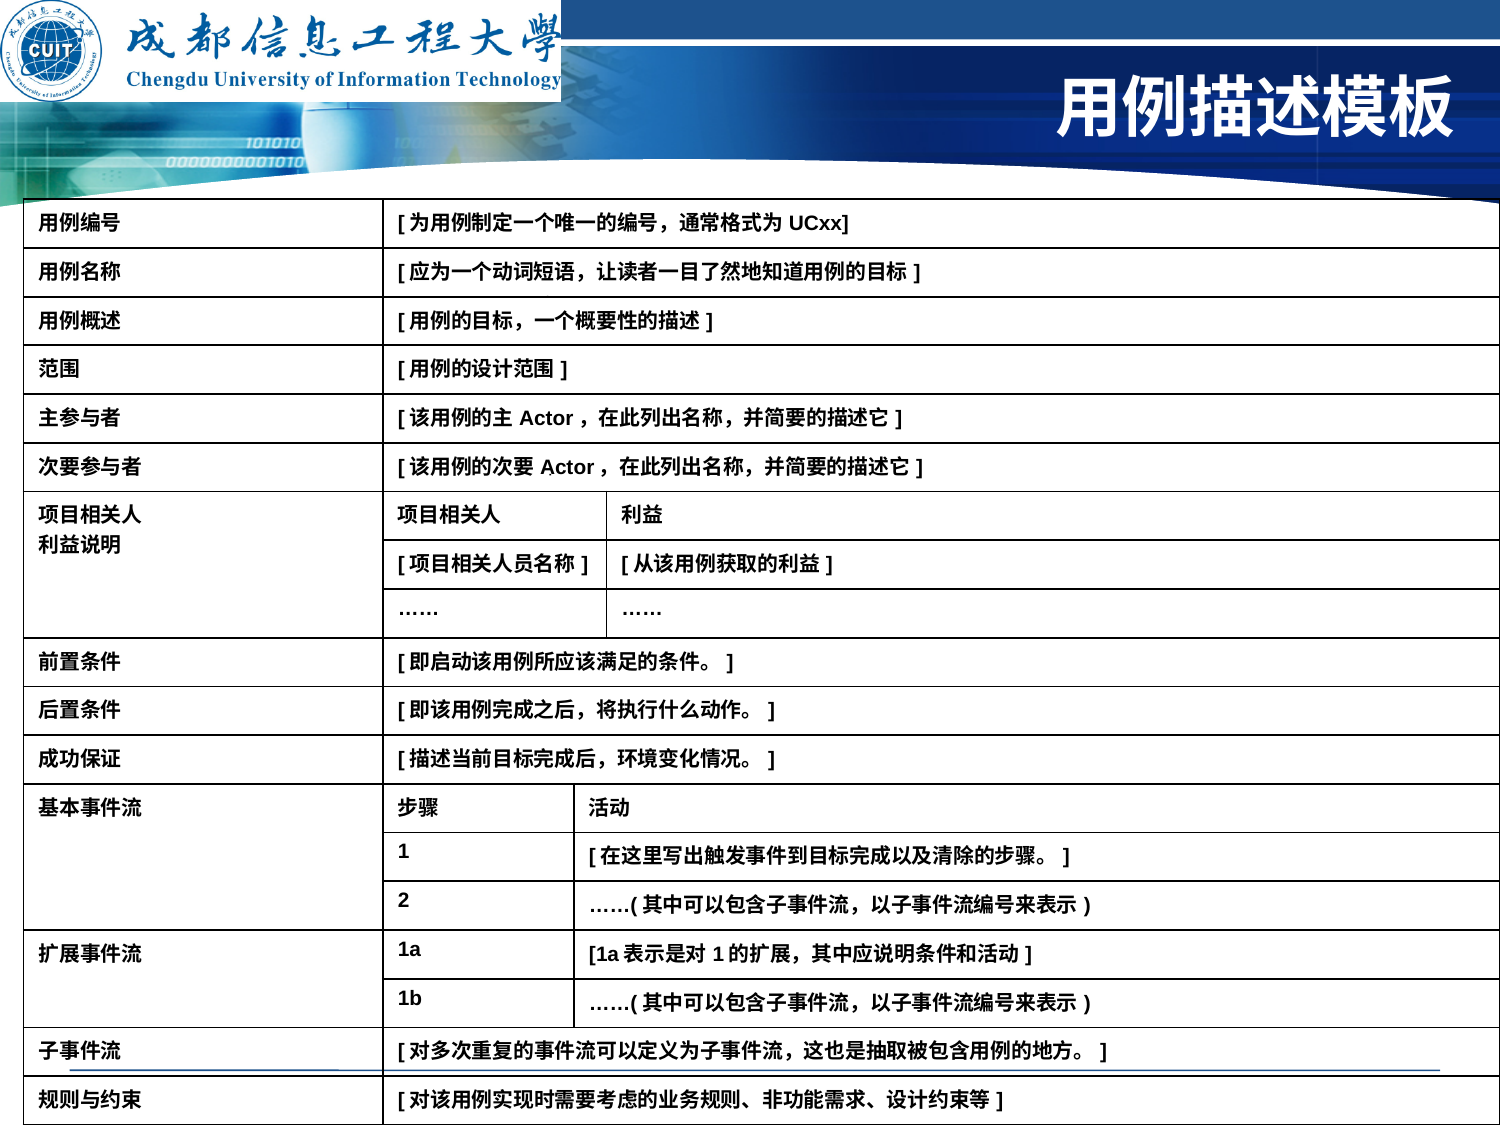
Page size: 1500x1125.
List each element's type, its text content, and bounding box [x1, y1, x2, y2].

table_cell 子事件流 [24, 1028, 382, 1075]
table_cell 规则与约束 [24, 1077, 382, 1124]
table_cell …… [607, 590, 1499, 637]
table_cell 1b [384, 980, 573, 1027]
table_cell …… [384, 590, 606, 637]
table_cell 1a [384, 931, 573, 978]
table_cell 基本事件流 [24, 785, 382, 929]
picture [0, 0, 1500, 206]
table_cell 范围 [24, 346, 382, 393]
table_cell [从该用例获取的利益] [607, 541, 1499, 588]
table_cell [描述当前目标完成后，环境变化情况。] [384, 736, 1499, 783]
table_cell [该用例的主Actor，在此列出名称，并简要的描述它] [384, 395, 1499, 442]
table_cell ……(其中可以包含子事件流，以子事件流编号来表示) [575, 882, 1499, 929]
table_cell [对该用例实现时需要考虑的业务规则、非功能需求、设计约束等] [384, 1077, 1499, 1124]
table_cell [在这里写出触发事件到目标完成以及清除的步骤。] [575, 833, 1499, 880]
table_cell 用例名称 [24, 249, 382, 296]
table_cell 利益 [607, 492, 1499, 539]
table_cell 前置条件 [24, 639, 382, 686]
table_cell 次要参与者 [24, 444, 382, 491]
table_cell [应为一个动词短语，让读者一目了然地知道用例的目标] [384, 249, 1499, 296]
table_cell [即启动该用例所应该满足的条件。] [384, 639, 1499, 686]
table_cell 步骤 [384, 785, 573, 832]
table_cell 后置条件 [24, 687, 382, 734]
table_cell 活动 [575, 785, 1499, 832]
table_cell 2 [384, 882, 573, 929]
table_cell [1a表示是对1的扩展，其中应说明条件和活动] [575, 931, 1499, 978]
table_cell ……(其中可以包含子事件流，以子事件流编号来表示) [575, 980, 1499, 1027]
table_cell [该用例的次要Actor，在此列出名称，并简要的描述它] [384, 444, 1499, 491]
table_cell 成功保证 [24, 736, 382, 783]
table_cell [对多次重复的事件流可以定义为子事件流，这也是抽取被包含用例的地方。] [384, 1028, 1499, 1075]
table_cell 项目相关人 [384, 492, 606, 539]
table_header 用例编号 [24, 200, 382, 247]
table_cell [即该用例完成之后，将执行什么动作。] [384, 687, 1499, 734]
table_cell 项目相关人 利益说明 [24, 492, 382, 637]
table_header [为用例制定一个唯一的编号，通常格式为UCxx] [384, 200, 1499, 247]
table_cell 主参与者 [24, 395, 382, 442]
table_cell [项目相关人员名称] [384, 541, 606, 588]
table_cell [用例的目标，一个概要性的描述] [384, 298, 1499, 344]
title 用例描述模板 [182, 54, 1471, 155]
table_cell 1 [384, 833, 573, 880]
table_cell 用例概述 [24, 298, 382, 344]
table_cell [用例的设计范围] [384, 346, 1499, 393]
table_cell 扩展事件流 [24, 931, 382, 1027]
